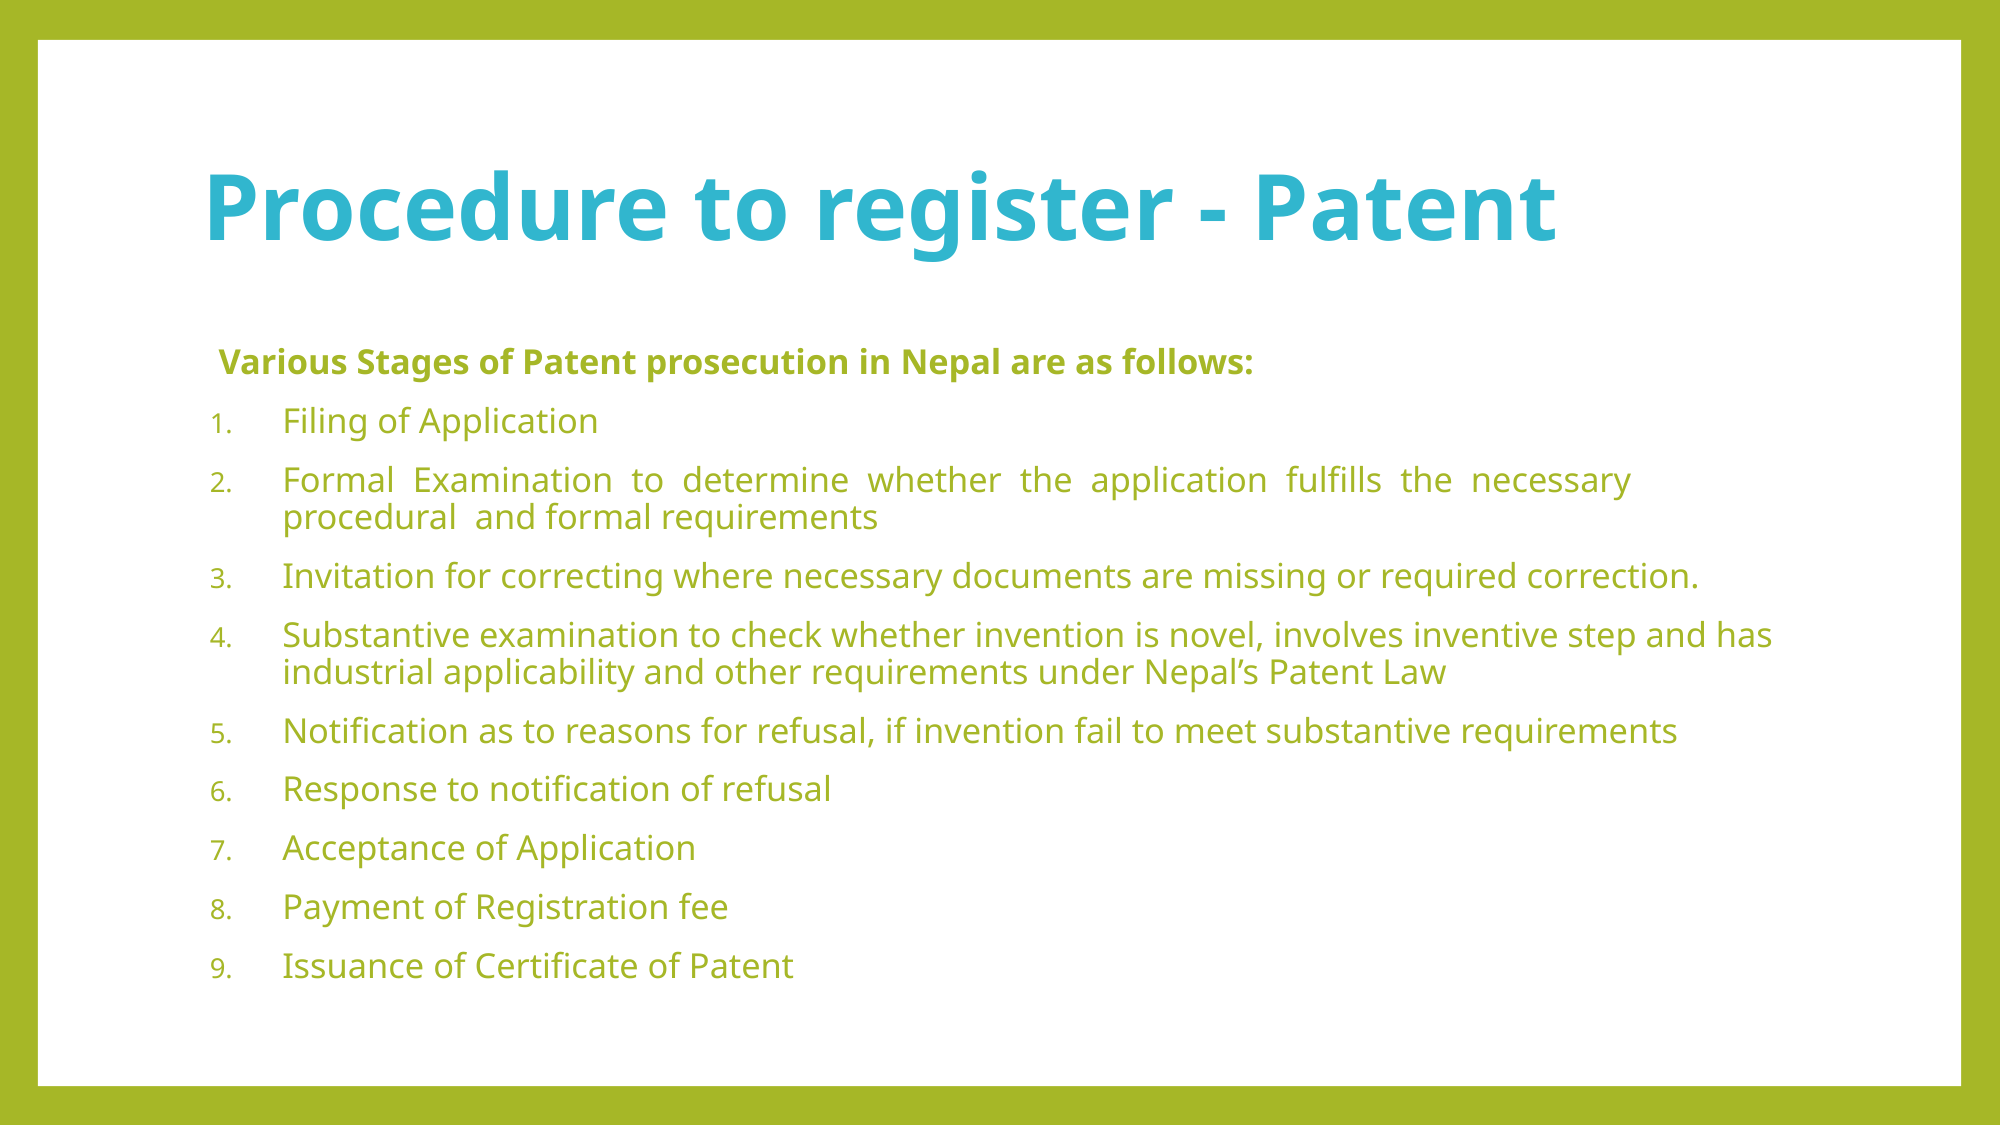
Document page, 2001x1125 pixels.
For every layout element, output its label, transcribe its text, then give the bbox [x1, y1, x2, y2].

title Procedure to register - Patent [187, 99, 1808, 323]
list Various Stages of Patent prosecution in Nepal are as follows: Filing of Application Formal Examination to determine whether the application fulfills the necessary procedural and formal requirements Invitation for correcting where necessary documents are missing or required correction. Substantive examination to check whether invention is novel, involves inventive step and has industrial applicability and other requirements under Nepal’s Patent Law Notification as to reasons for refusal, if invention fail to meet substantive requirements Response to notification of refusal Acceptance of Application Payment of Registration fee Issuance of Certificate of Patent [187, 337, 1808, 1000]
